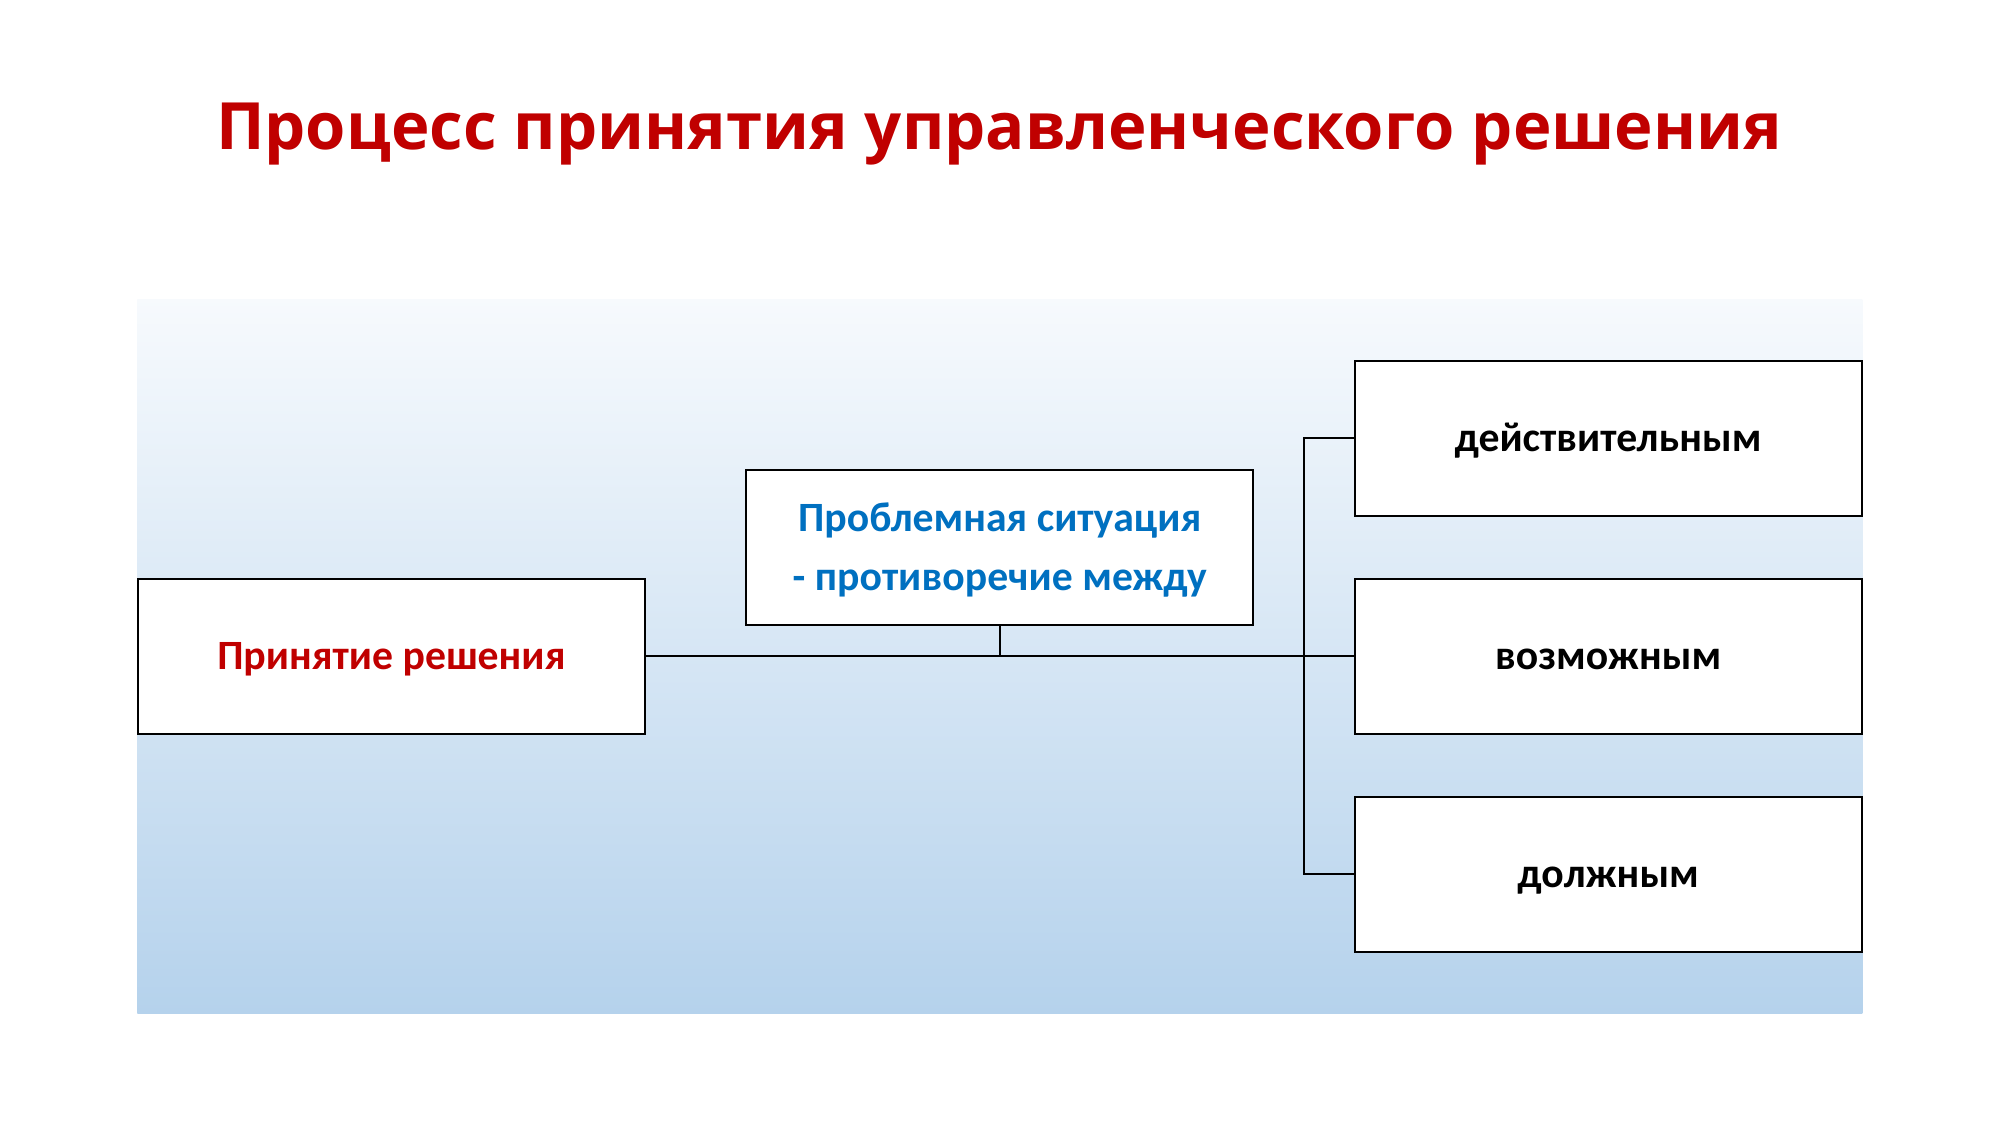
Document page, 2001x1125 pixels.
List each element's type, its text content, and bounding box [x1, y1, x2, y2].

title Процесс принятия управленческого решения [137, 59, 1863, 198]
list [137, 299, 1863, 1014]
